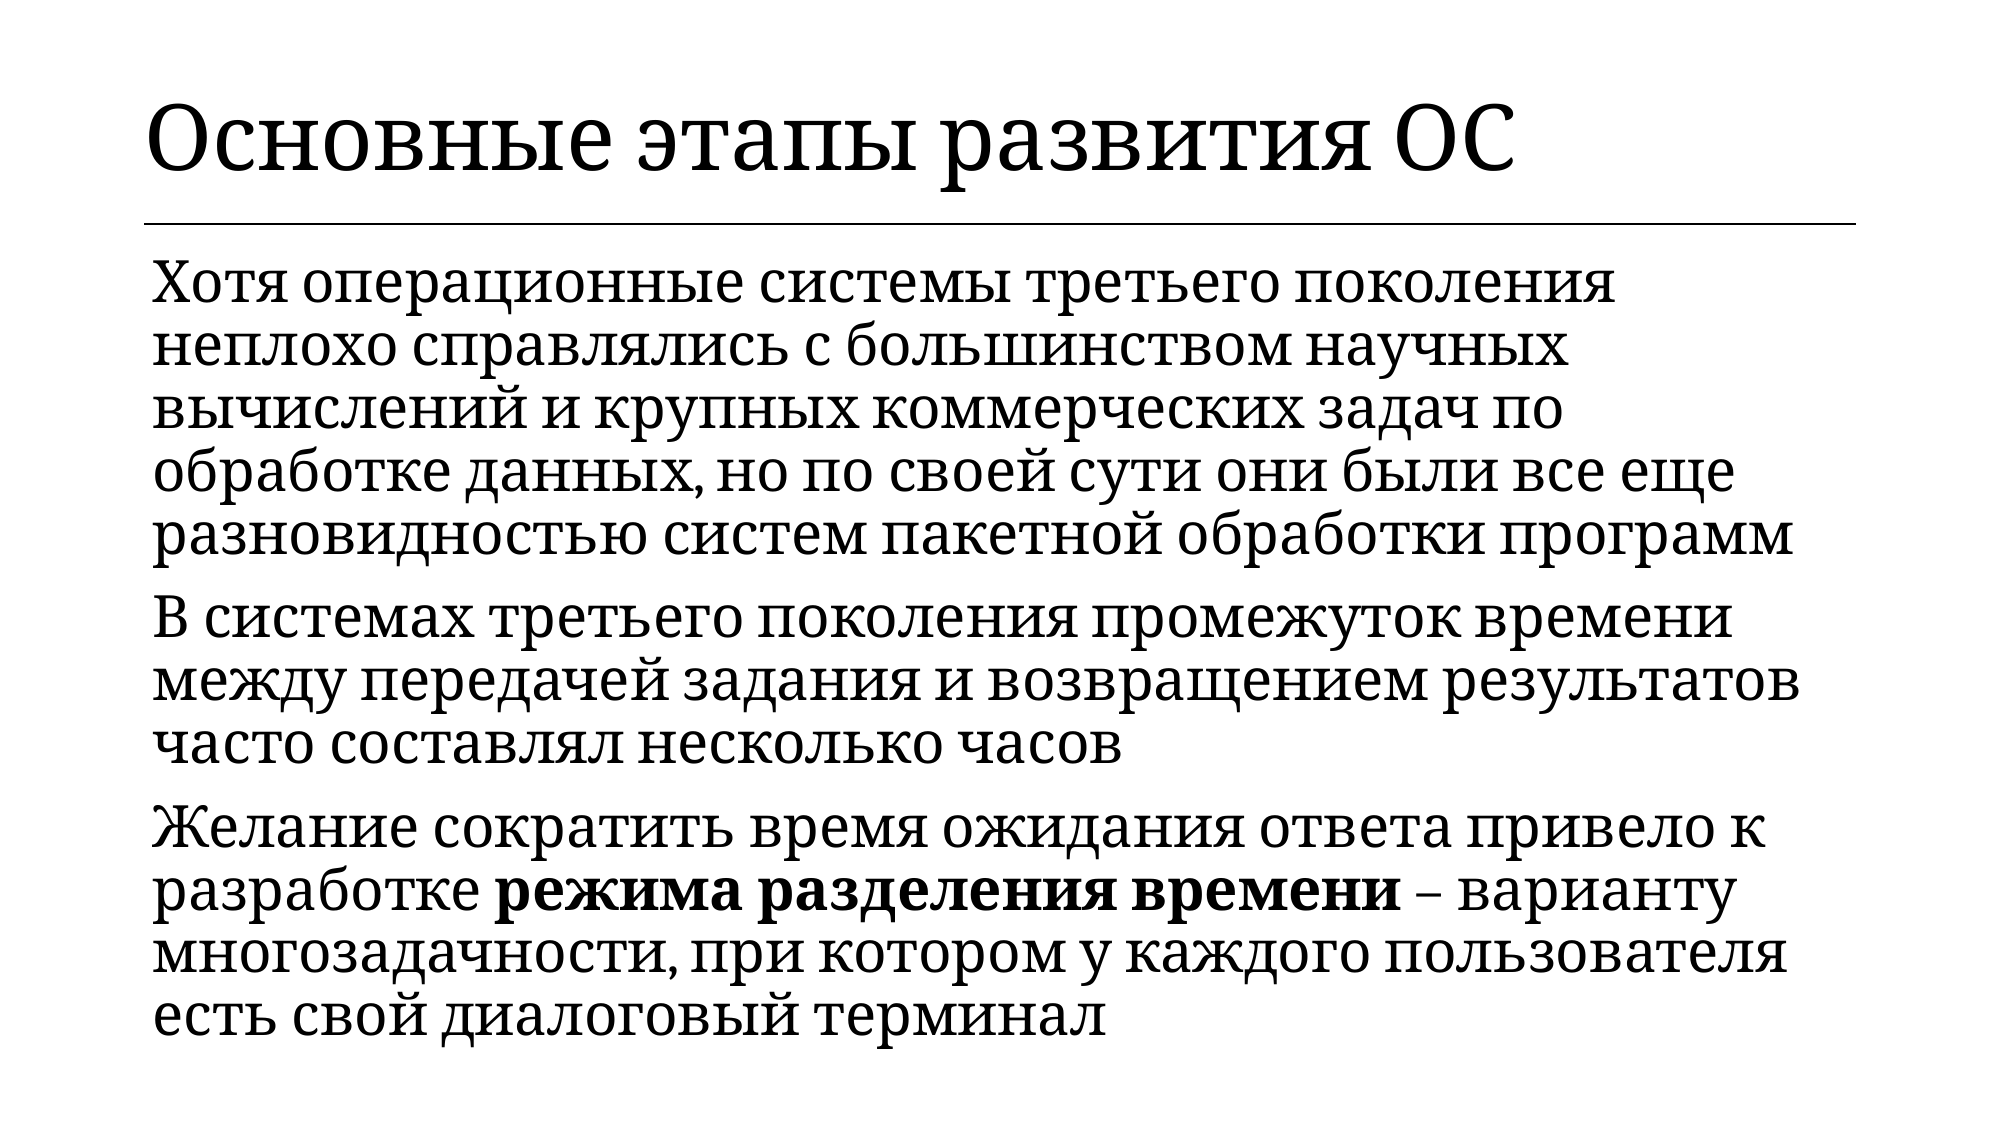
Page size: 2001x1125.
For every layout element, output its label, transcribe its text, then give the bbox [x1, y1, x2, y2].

list Хотя операционные системы третьего поколения неплохо справлялись с большинством научных вычислений и крупных коммерческих задач по обработке данных, но по своей сути они были все еще разновидностью систем пакетной обработки программ В системах третьего поколения промежуток времени между передачей задания и возвращением результатов часто составлял несколько часов Желание сократить время ожидания ответа привело к разработке режима разделения времени – варианту многозадачности, при котором у каждого пользователя есть свой диалоговый терминал [137, 245, 1856, 1106]
table_header Основные этапы развития ОС [144, 57, 1856, 223]
